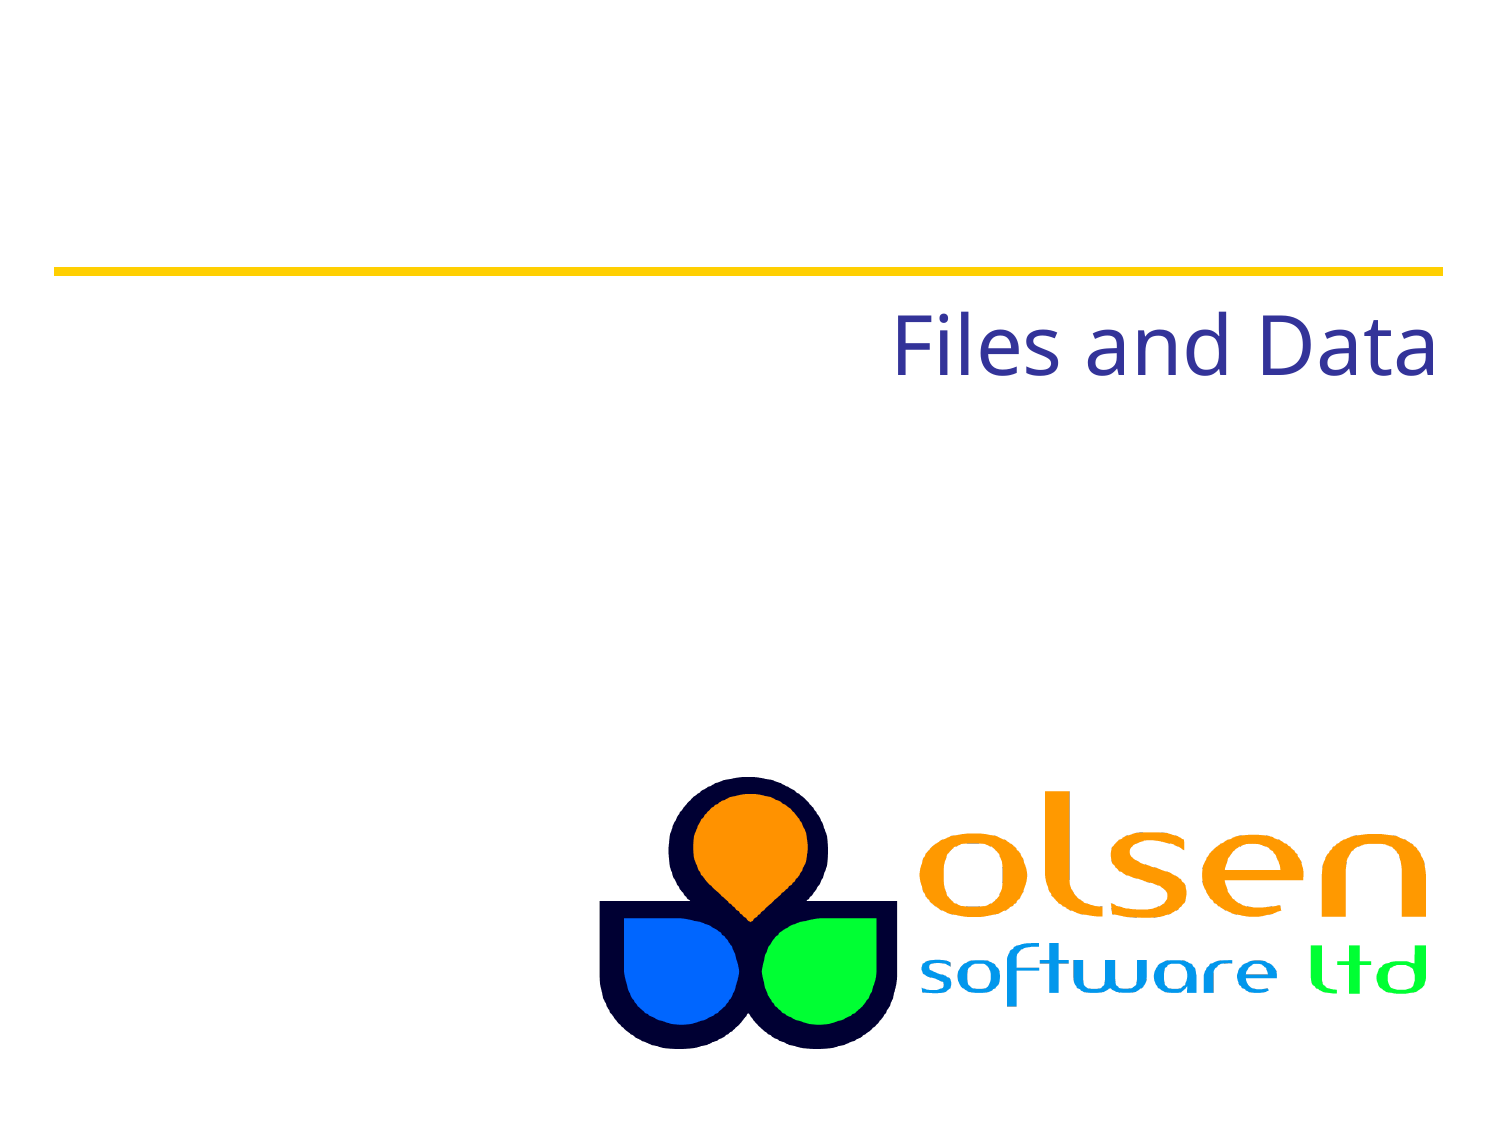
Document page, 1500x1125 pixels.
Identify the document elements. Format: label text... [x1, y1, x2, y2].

picture [592, 726, 1500, 1056]
title Files and Data [112, 176, 1441, 400]
